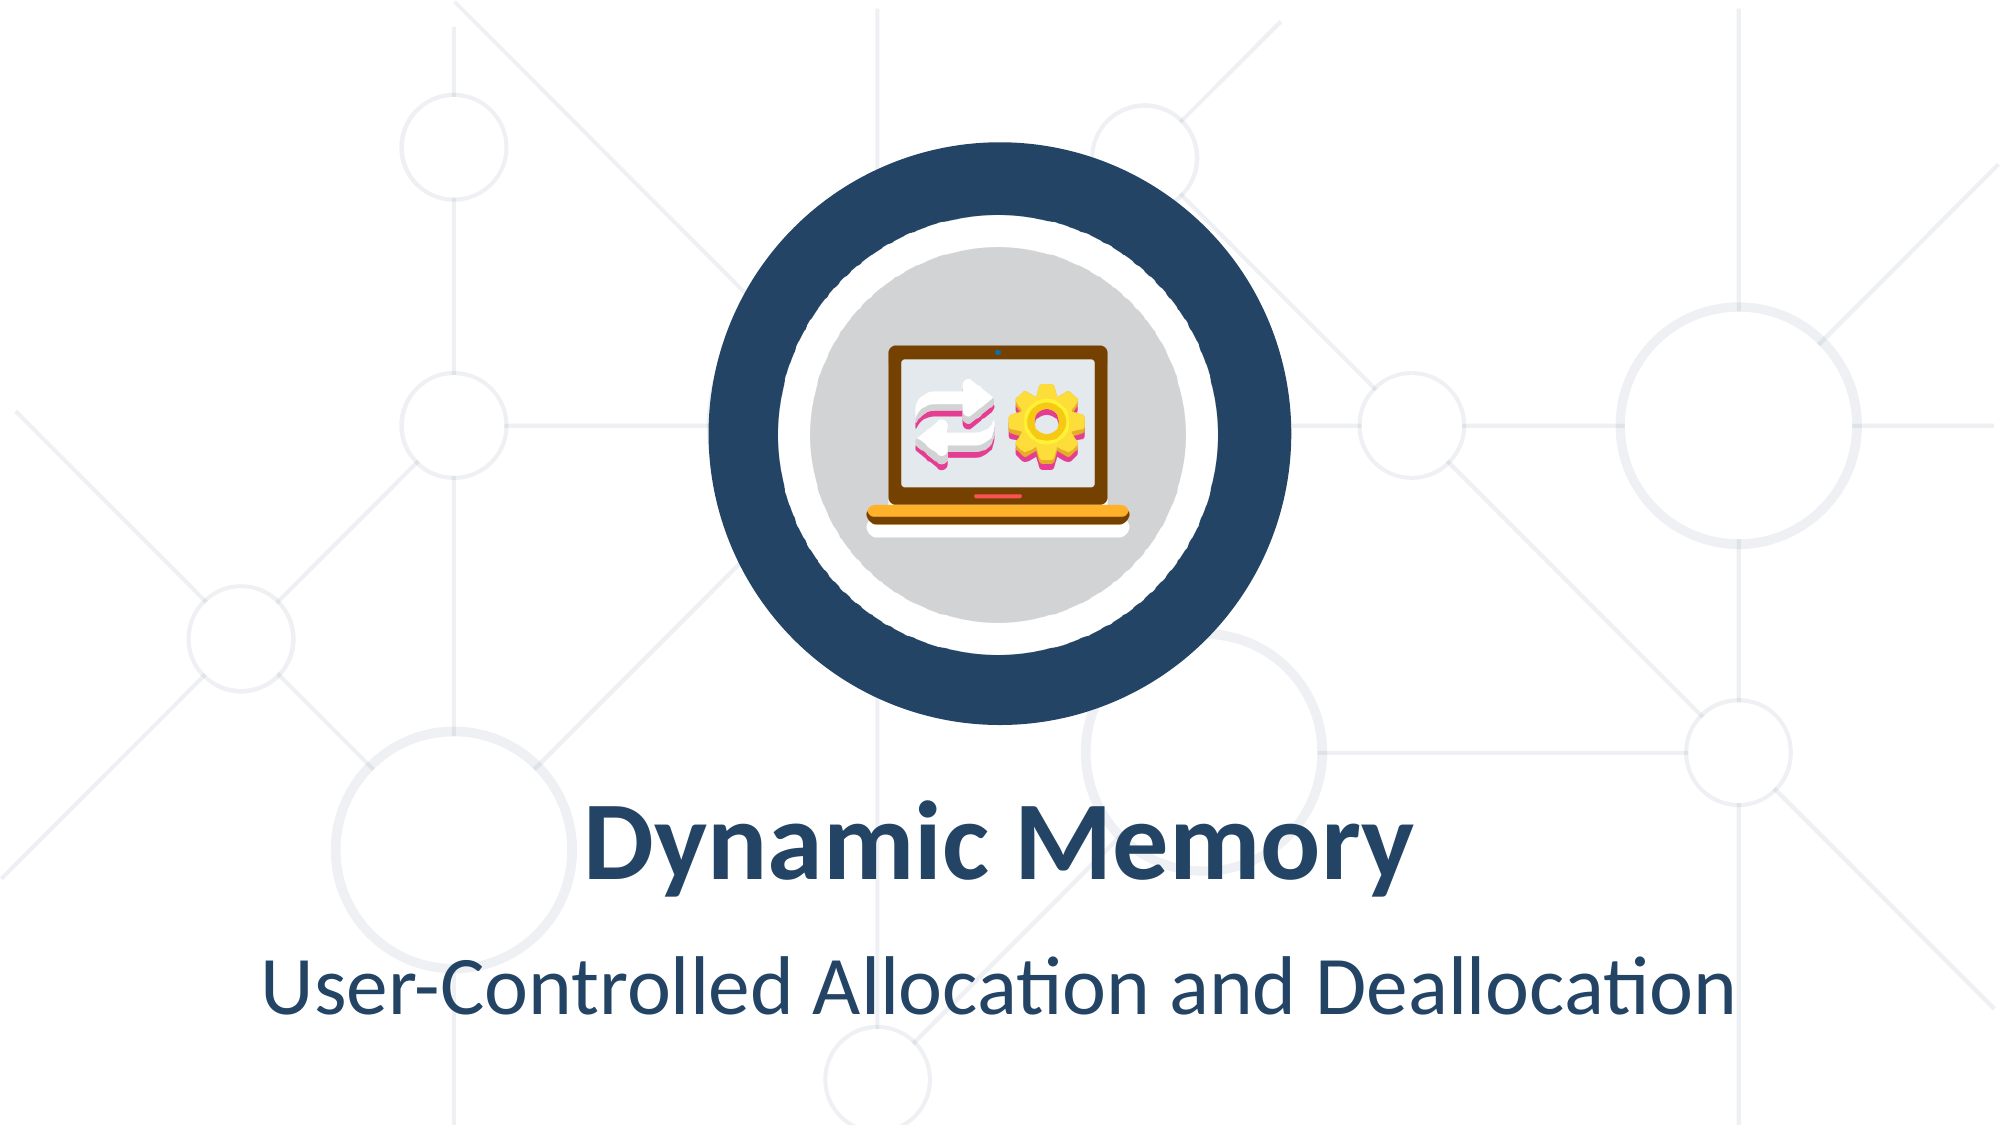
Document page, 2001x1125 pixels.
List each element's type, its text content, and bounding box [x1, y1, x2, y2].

subtitle User-Controlled Allocation and Deallocation [100, 916, 1900, 1043]
picture [763, 200, 1232, 669]
title Dynamic Memory [100, 771, 1900, 898]
